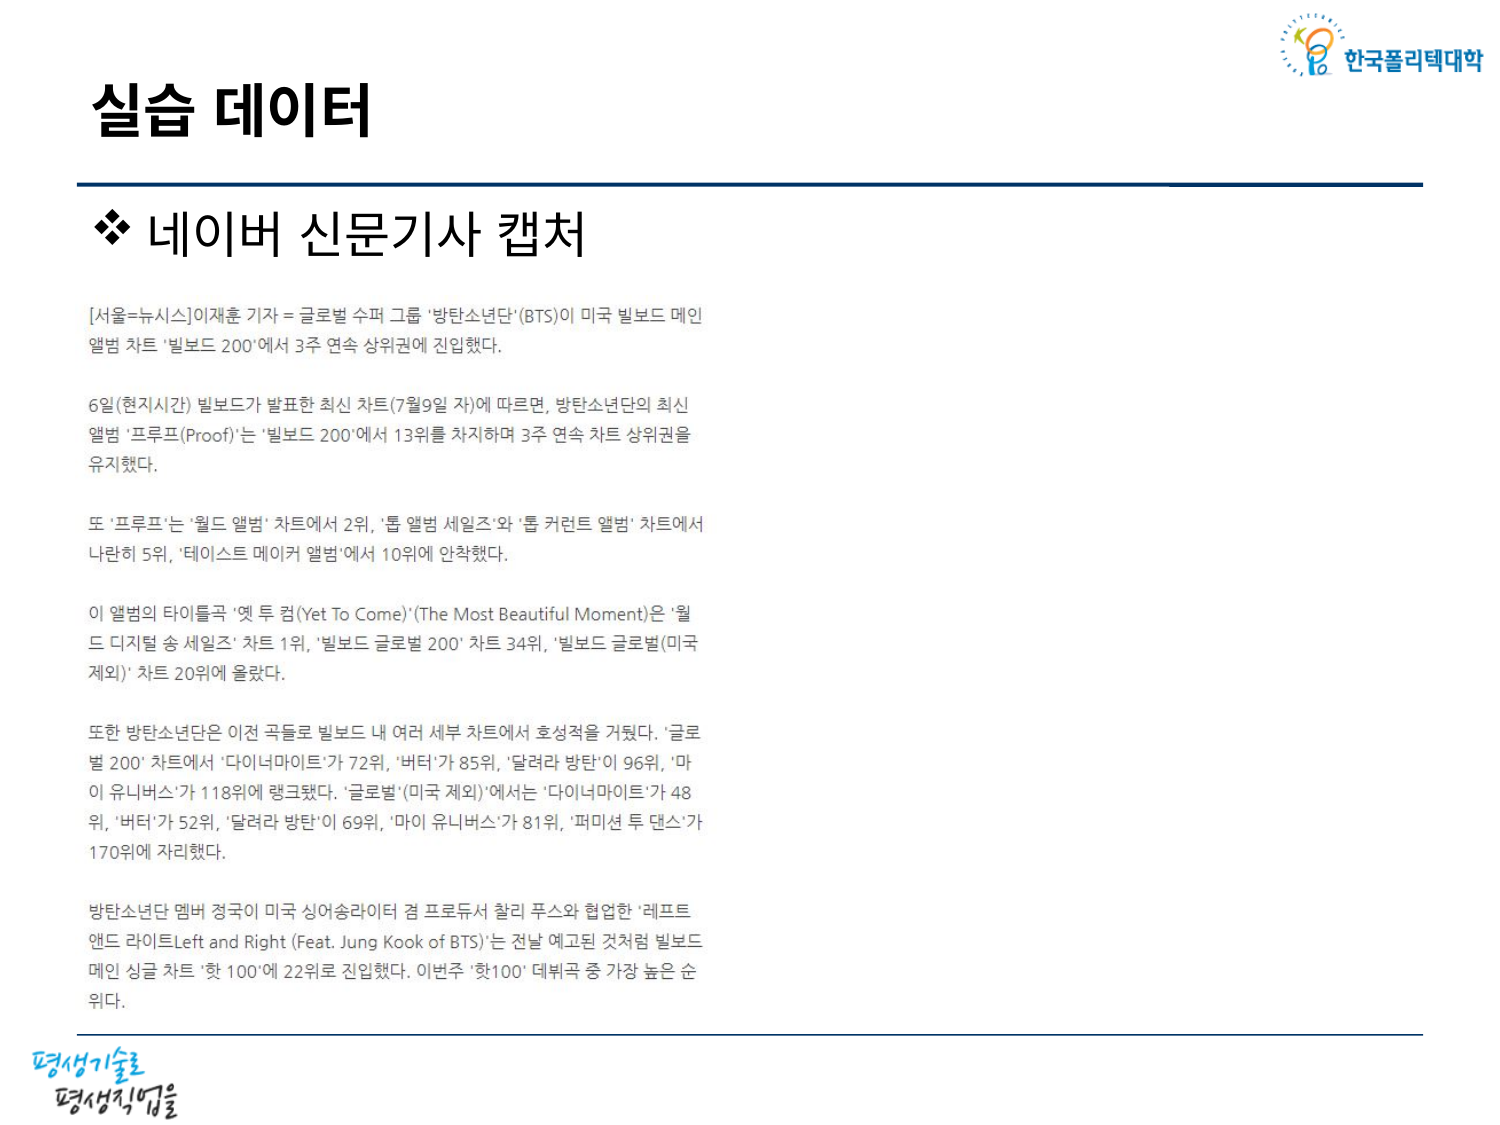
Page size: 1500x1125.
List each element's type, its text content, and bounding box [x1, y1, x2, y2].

list 네이버 신문기사 캡처 [74, 196, 1424, 1006]
picture [74, 295, 727, 1017]
picture [1275, 6, 1489, 84]
title 실습 데이터 [74, 44, 1426, 173]
picture [17, 1039, 226, 1122]
